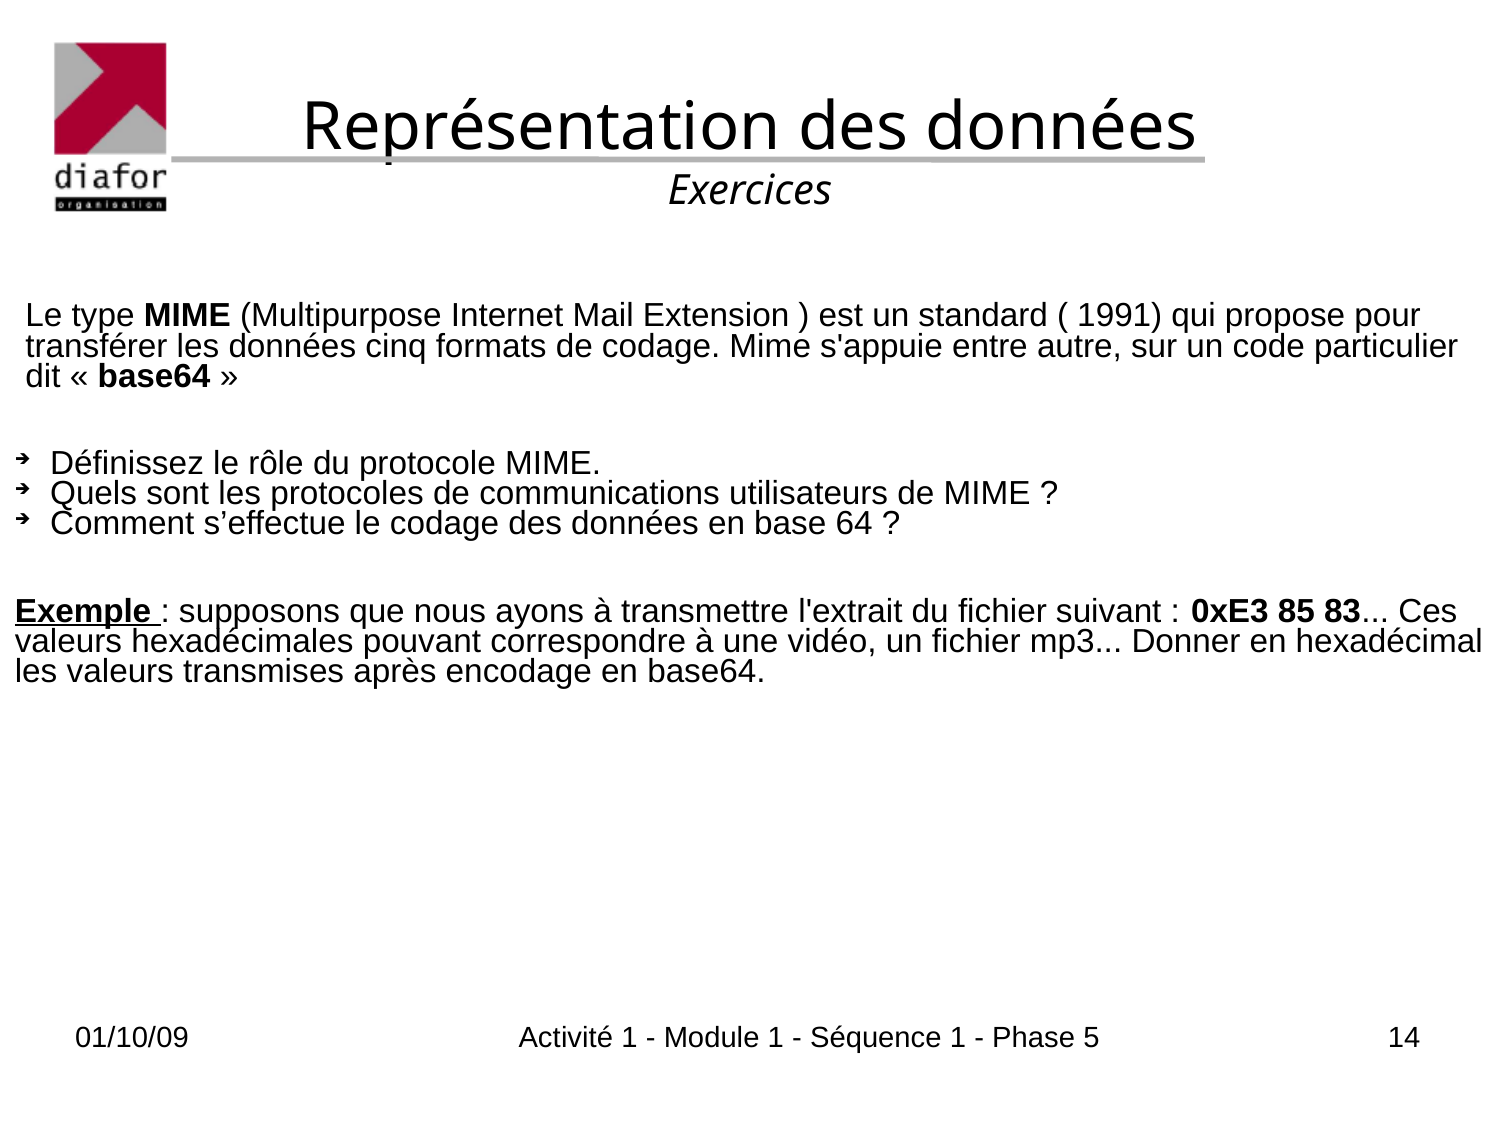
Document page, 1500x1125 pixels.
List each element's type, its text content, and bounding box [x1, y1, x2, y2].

text_box 14 [1299, 1024, 1421, 1098]
text_box Exemple : supposons que nous ayons à transmettre l'extrait du fichier suivant : 0xE3 85 83... Ces valeurs hexadécimales pouvant correspondre à une vidéo, un fichier mp3... Donner en hexadécimal les valeurs transmises après encodage en base64. [0, 590, 1500, 697]
text_box 01/10/09 [75, 1024, 322, 1098]
picture [53, 42, 168, 213]
text_box Activité 1 - Module 1 - Séquence 1 - Phase 5 [324, 1024, 1295, 1098]
text_box Le type MIME (Multipurpose Internet Mail Extension ) est un standard ( 1991) qui propose pour transférer les données cinq formats de codage. Mime s'appuie entre autre, sur un code particulier dit « base64 » [10, 295, 1485, 401]
text_box Représentation des données Exercices [74, 45, 1425, 249]
text_box Définissez le rôle du protocole MIME. Quels sont les protocoles de communications utilisateurs de MIME ? Comment s’effectue le codage des données en base 64 ? [0, 442, 1500, 549]
